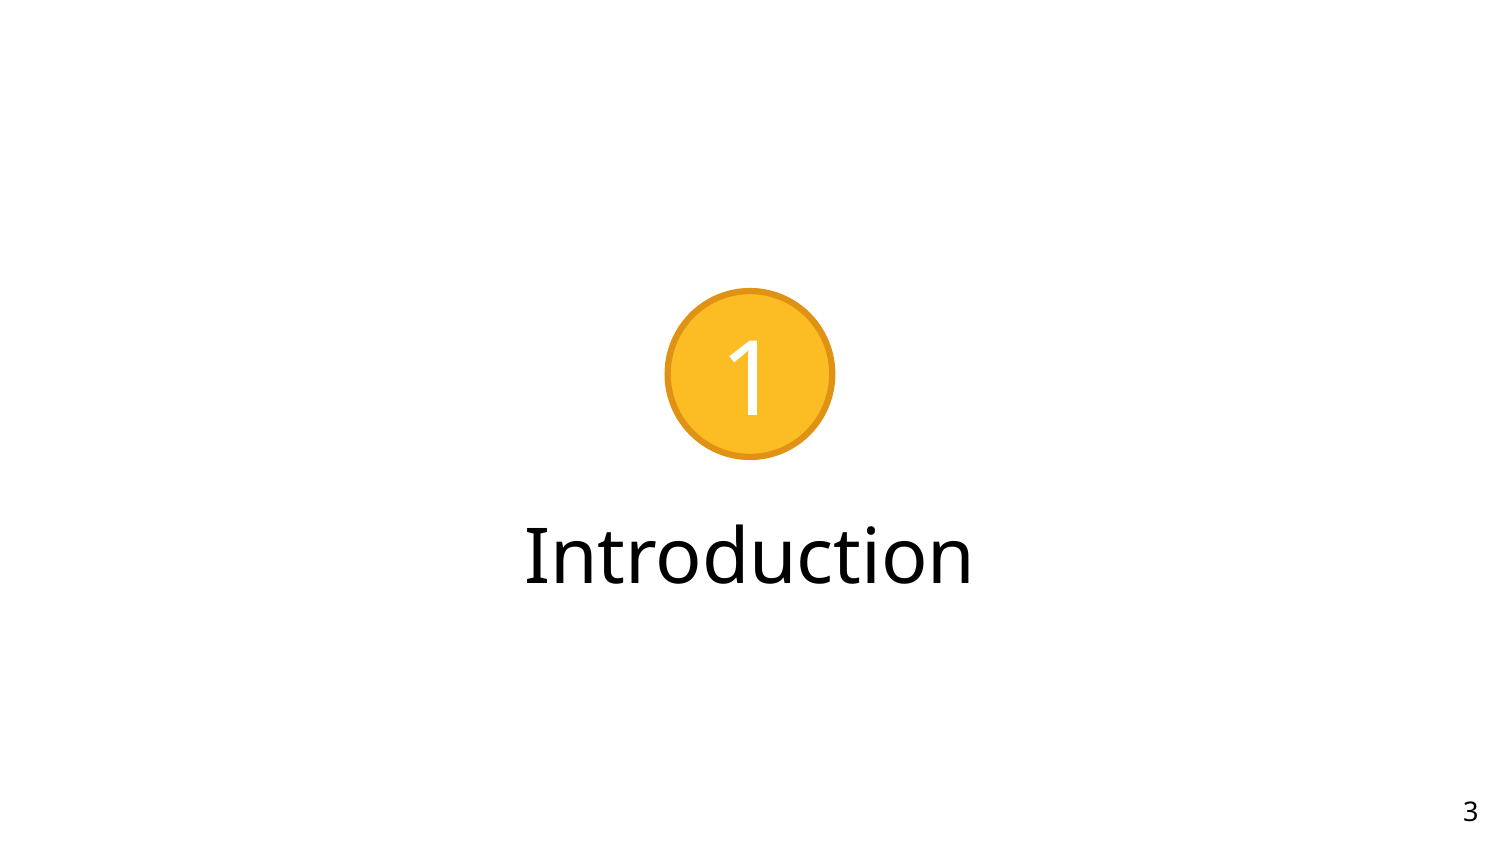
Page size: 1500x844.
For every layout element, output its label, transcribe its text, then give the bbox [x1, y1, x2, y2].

text_box 1 [667, 291, 833, 457]
slide_number ‹#› [1403, 779, 1494, 844]
title Introduction [0, 513, 1500, 593]
